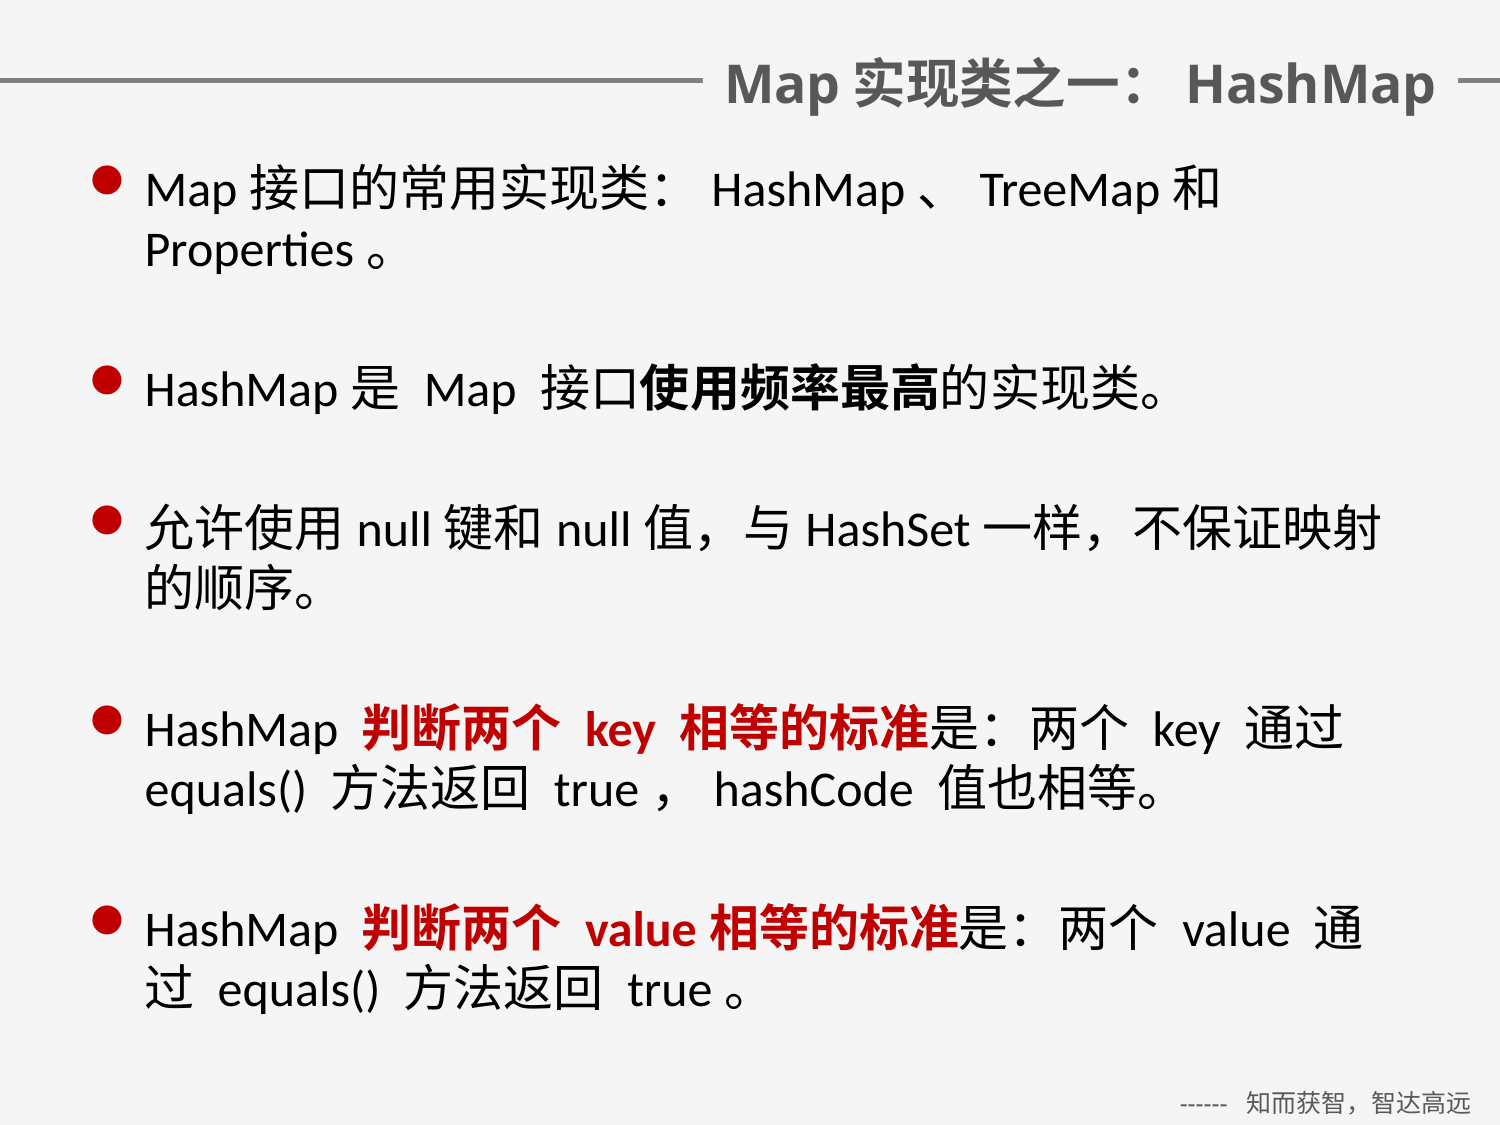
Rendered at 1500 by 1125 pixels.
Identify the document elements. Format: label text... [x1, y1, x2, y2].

list Map接口的常用实现类：HashMap、TreeMap和Properties。 HashMap是 Map 接口使用频率最高的实现类。 允许使用null键和null值，与HashSet一样，不保证映射的顺序。 HashMap 判断两个 key 相等的标准是：两个 key 通过 equals() 方法返回 true，hashCode 值也相等。 HashMap 判断两个 value相等的标准是：两个 value 通过 equals() 方法返回 true。 [73, 149, 1424, 1059]
title Map实现类之一：HashMap [702, 39, 1459, 125]
